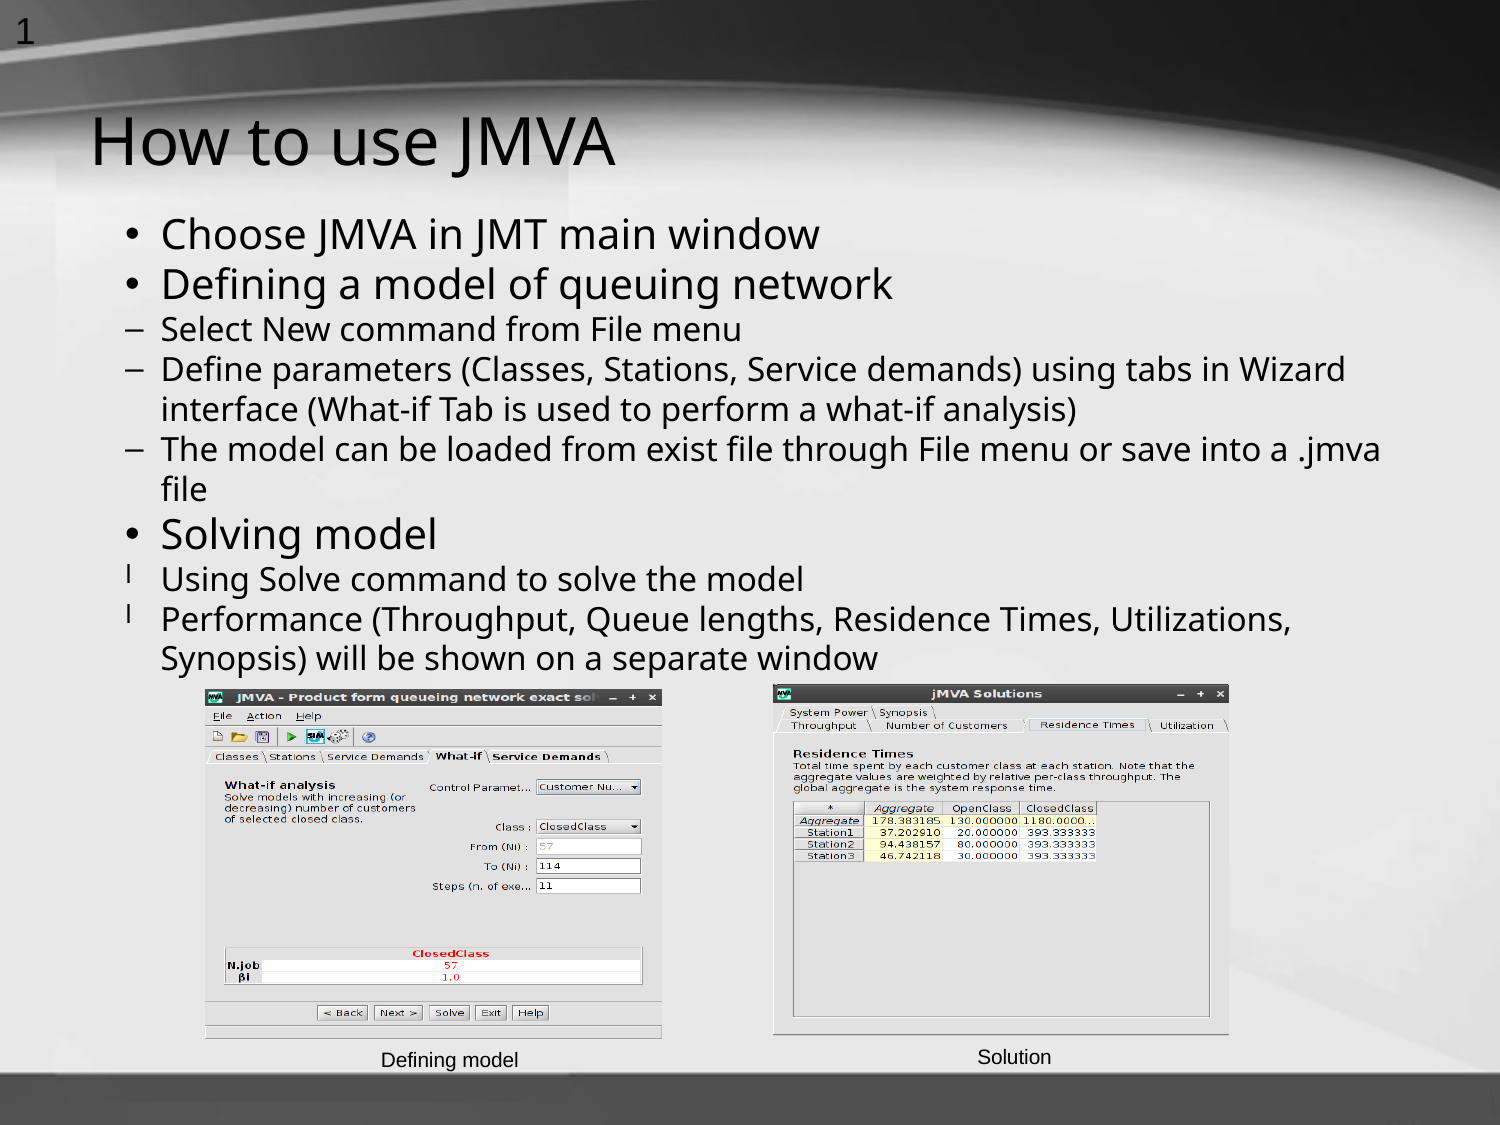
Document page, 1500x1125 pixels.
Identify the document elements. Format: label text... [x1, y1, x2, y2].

text_box <number> [0, 0, 1500, 1125]
picture [772, 684, 1229, 1036]
text_box Solution [962, 1043, 1152, 1075]
text_box Defining model [366, 1048, 556, 1078]
picture [205, 689, 662, 1040]
